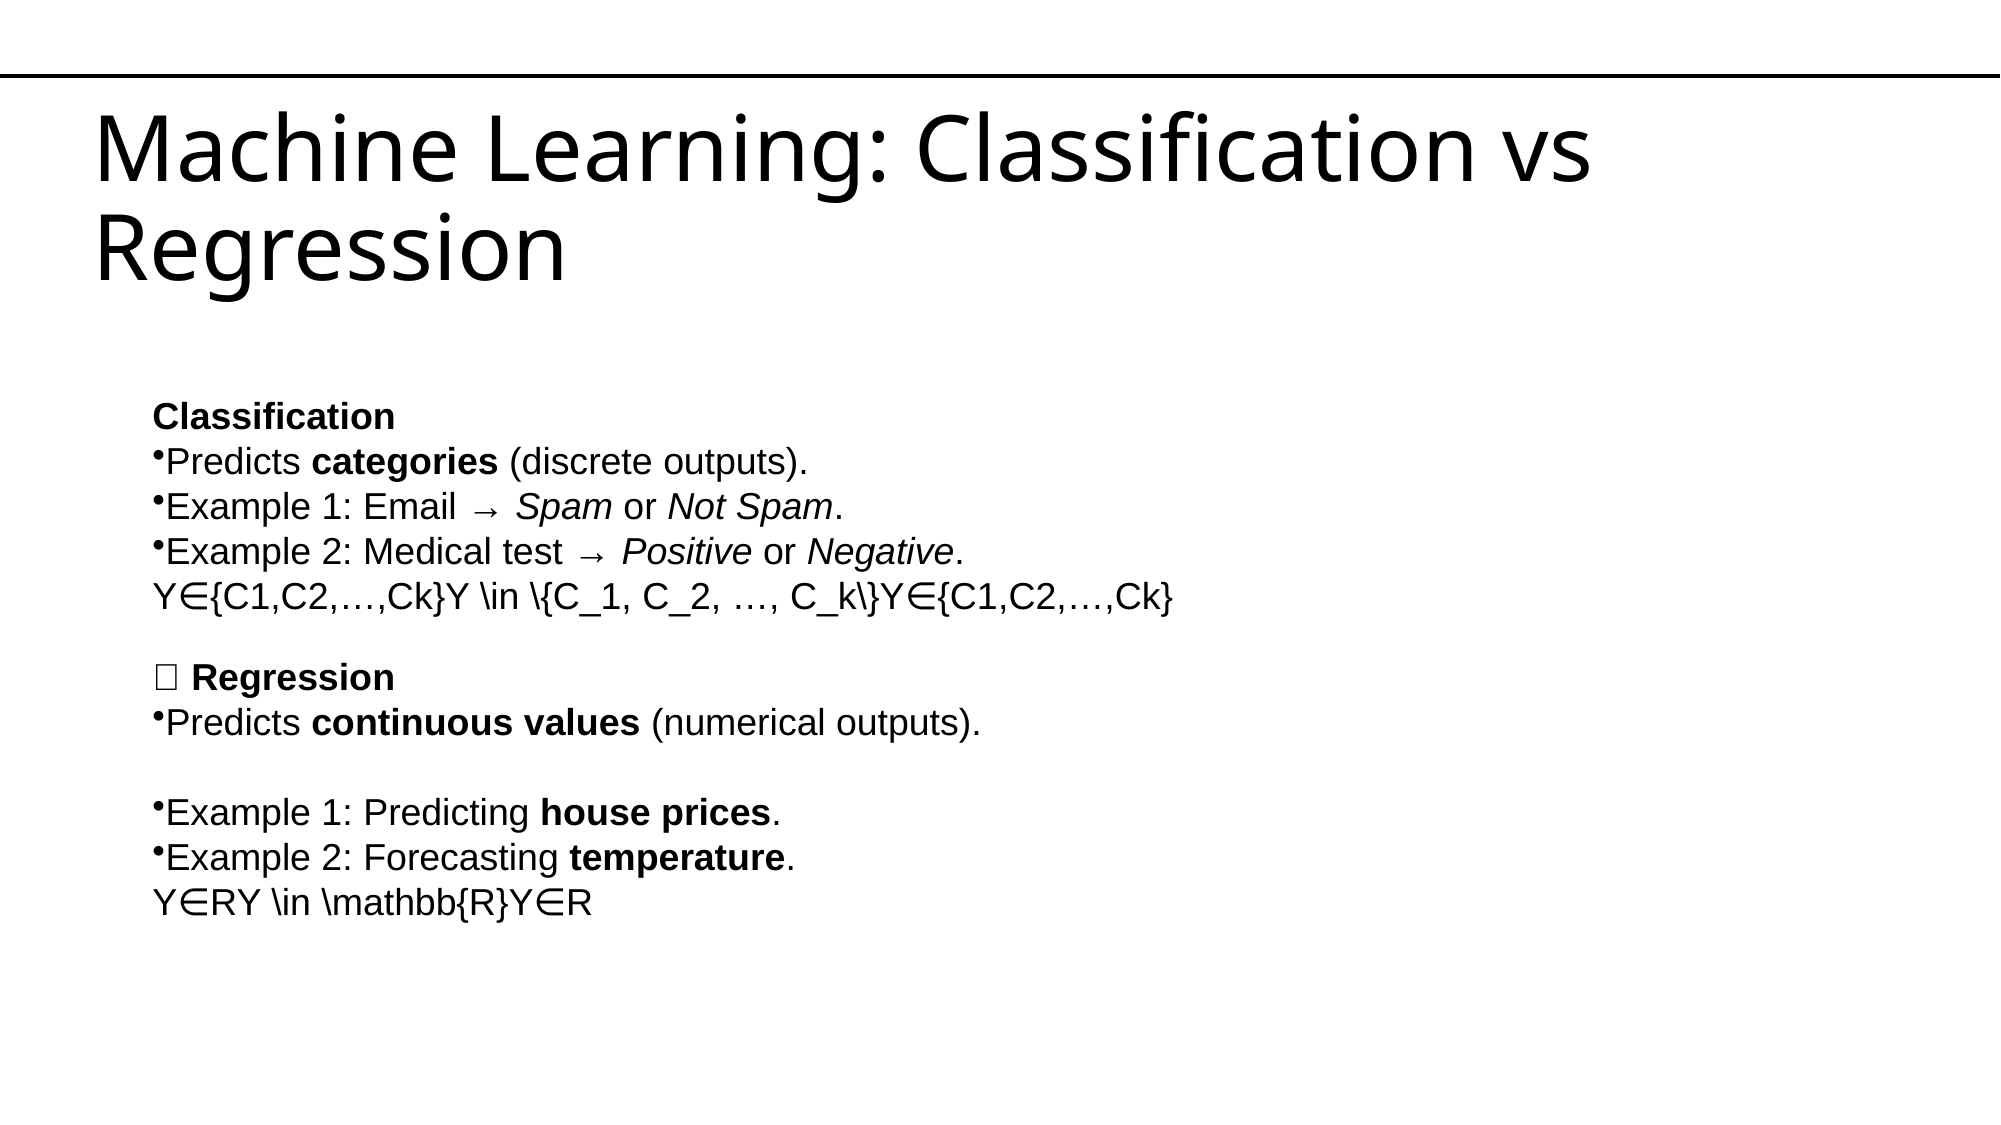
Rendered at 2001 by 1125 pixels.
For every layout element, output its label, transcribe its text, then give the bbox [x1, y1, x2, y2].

text_box [0, 74, 2000, 78]
text_box Classification Predicts categories (discrete outputs). Example 1: Email → Spam or Not Spam. Example 2: Medical test → Positive or Negative. Y∈{C1,C2,…,Ck}Y \in \{C_1, C_2, …, C_k\}Y∈{C1​,C2​,…,Ck​} [137, 384, 1803, 625]
title Machine Learning: Classification vs Regression [77, 92, 1803, 310]
text_box 🔹 Regression Predicts continuous values (numerical outputs). Example 1: Predicting house prices. Example 2: Forecasting temperature. Y∈RY \in \mathbb{R}Y∈R [137, 645, 1712, 931]
